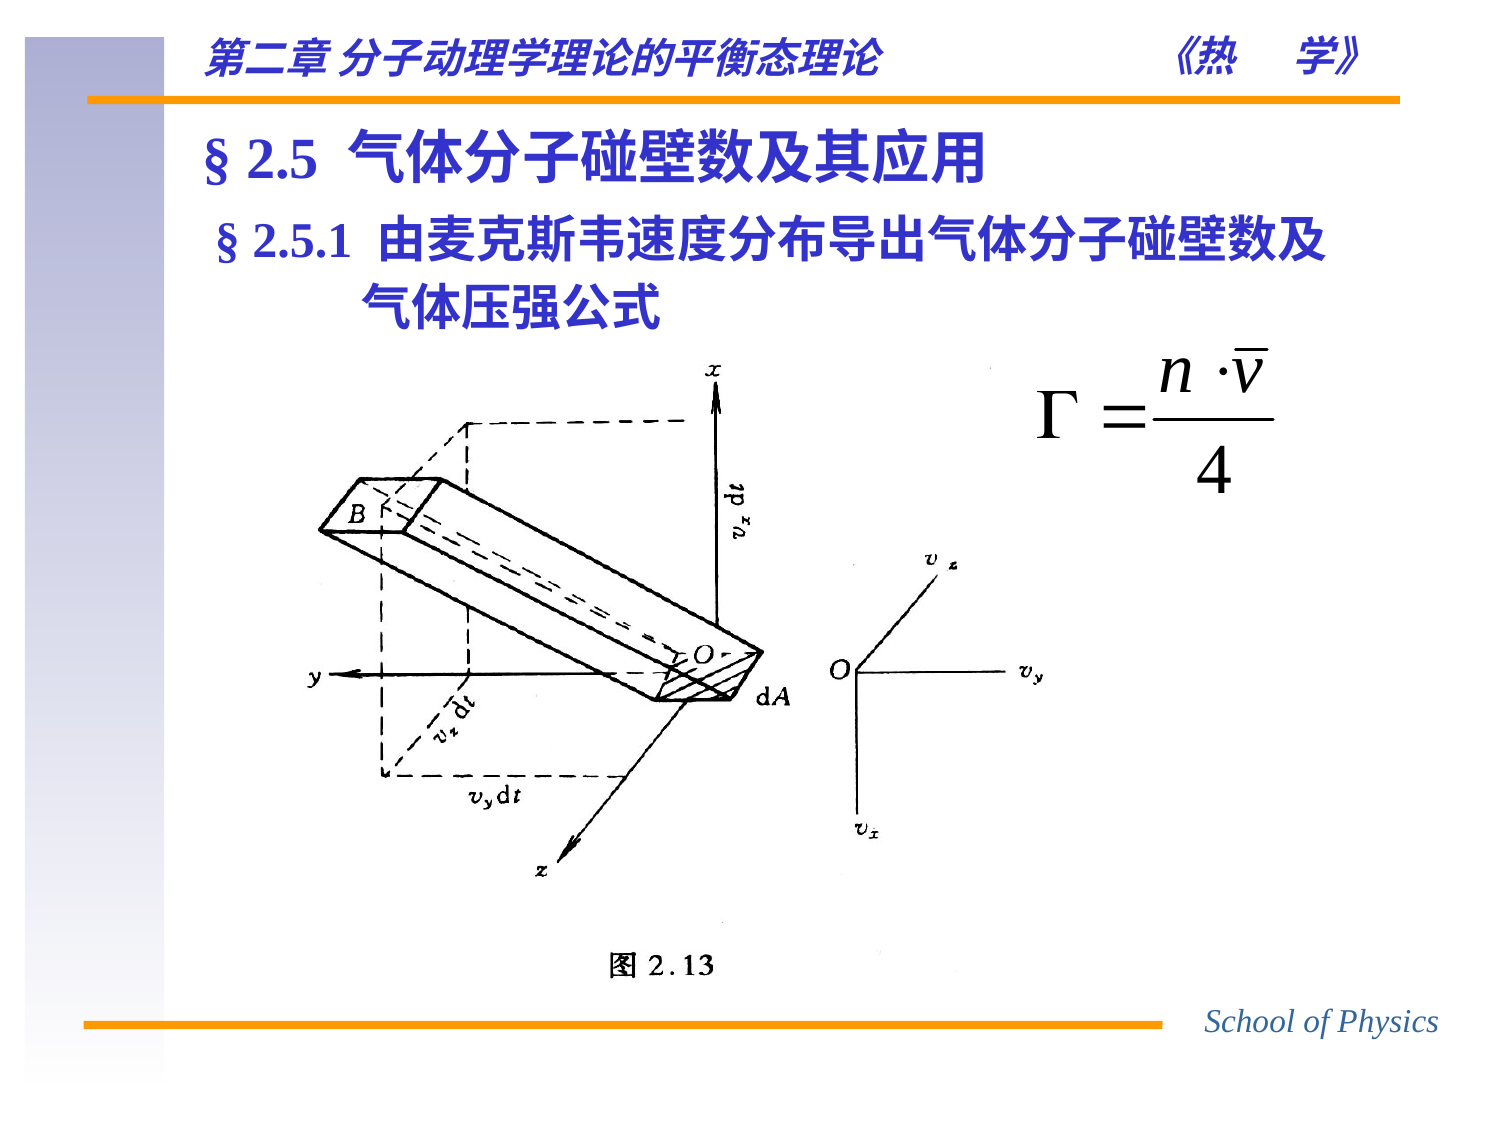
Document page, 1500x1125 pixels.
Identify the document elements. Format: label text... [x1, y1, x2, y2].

picture [287, 362, 1088, 993]
text_box § 2.5.1 由麦克斯韦速度分布导出气体分子碰壁数及 气体压强公式 [200, 199, 1375, 350]
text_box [1024, 324, 1288, 510]
text_box § 2.5 气体分子碰壁数及其应用 [187, 112, 1200, 200]
